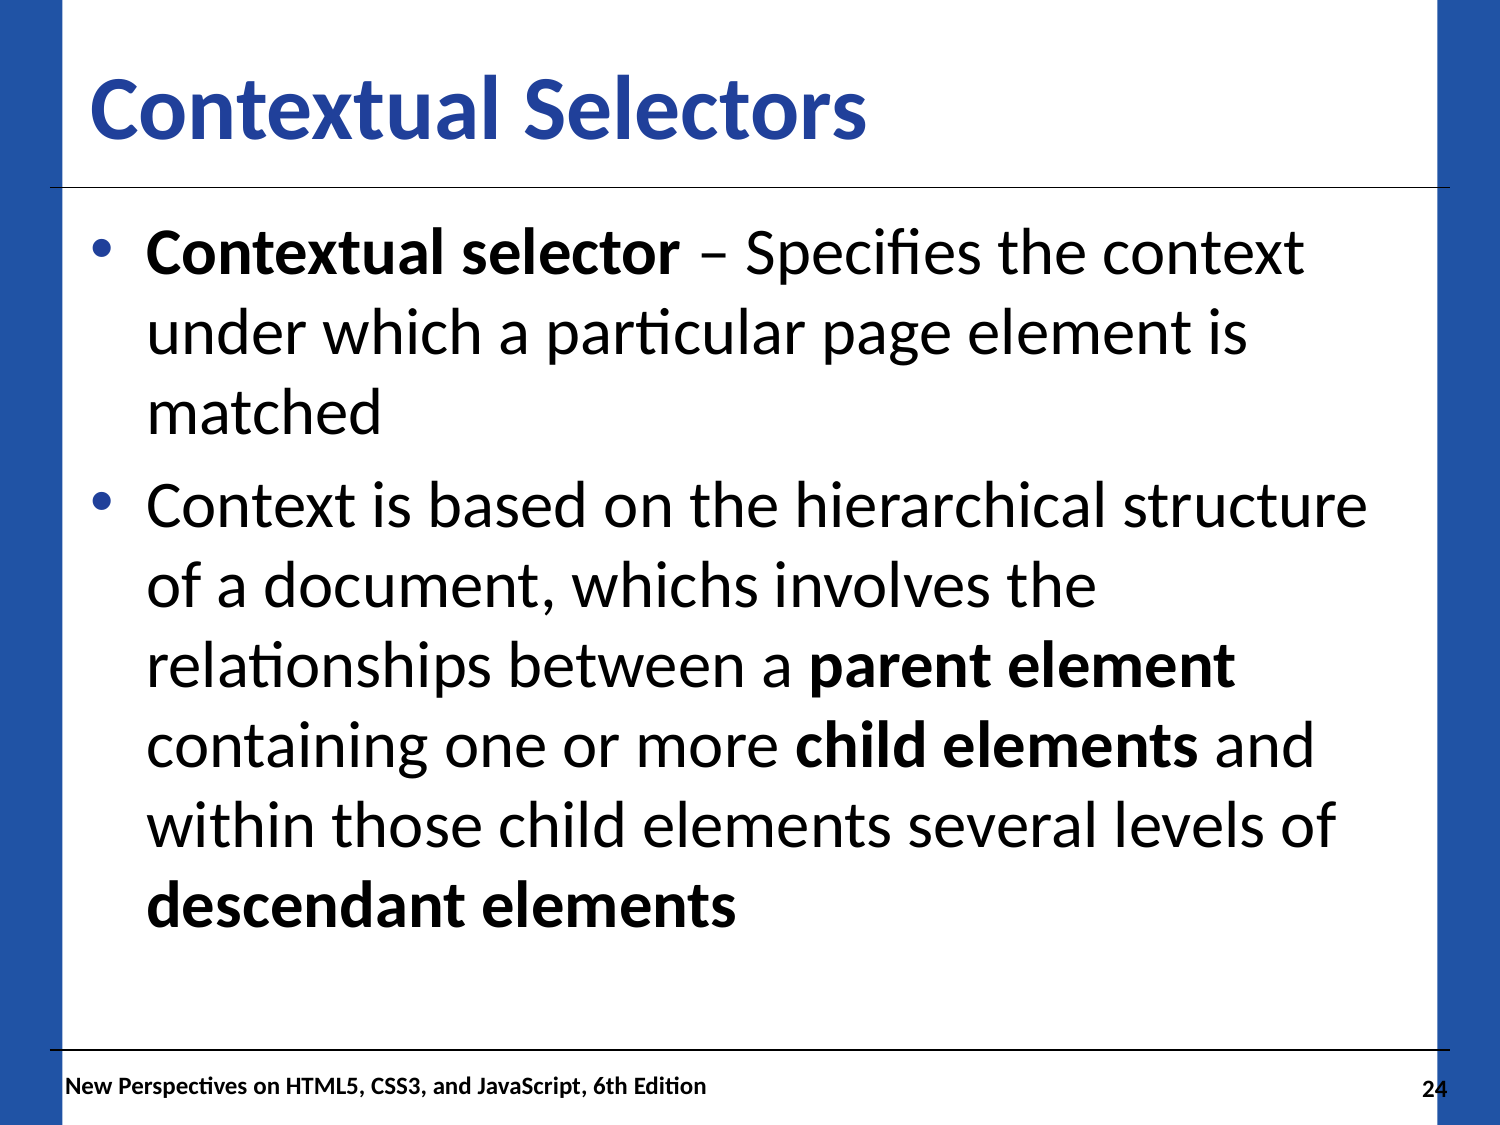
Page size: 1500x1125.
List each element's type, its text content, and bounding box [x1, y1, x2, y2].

slide_number 24 [1374, 1050, 1463, 1125]
list Contextual selector – Specifies the context under which a particular page element is matched Context is based on the hierarchical structure of a document, whichs involves the relationships between a parent element containing one or more child elements and within those child elements several levels of descendant elements [74, 199, 1438, 1006]
footer New Perspectives on HTML5, CSS3, and JavaScript, 6th Edition [50, 1047, 1400, 1123]
title Contextual Selectors [74, 24, 1438, 181]
